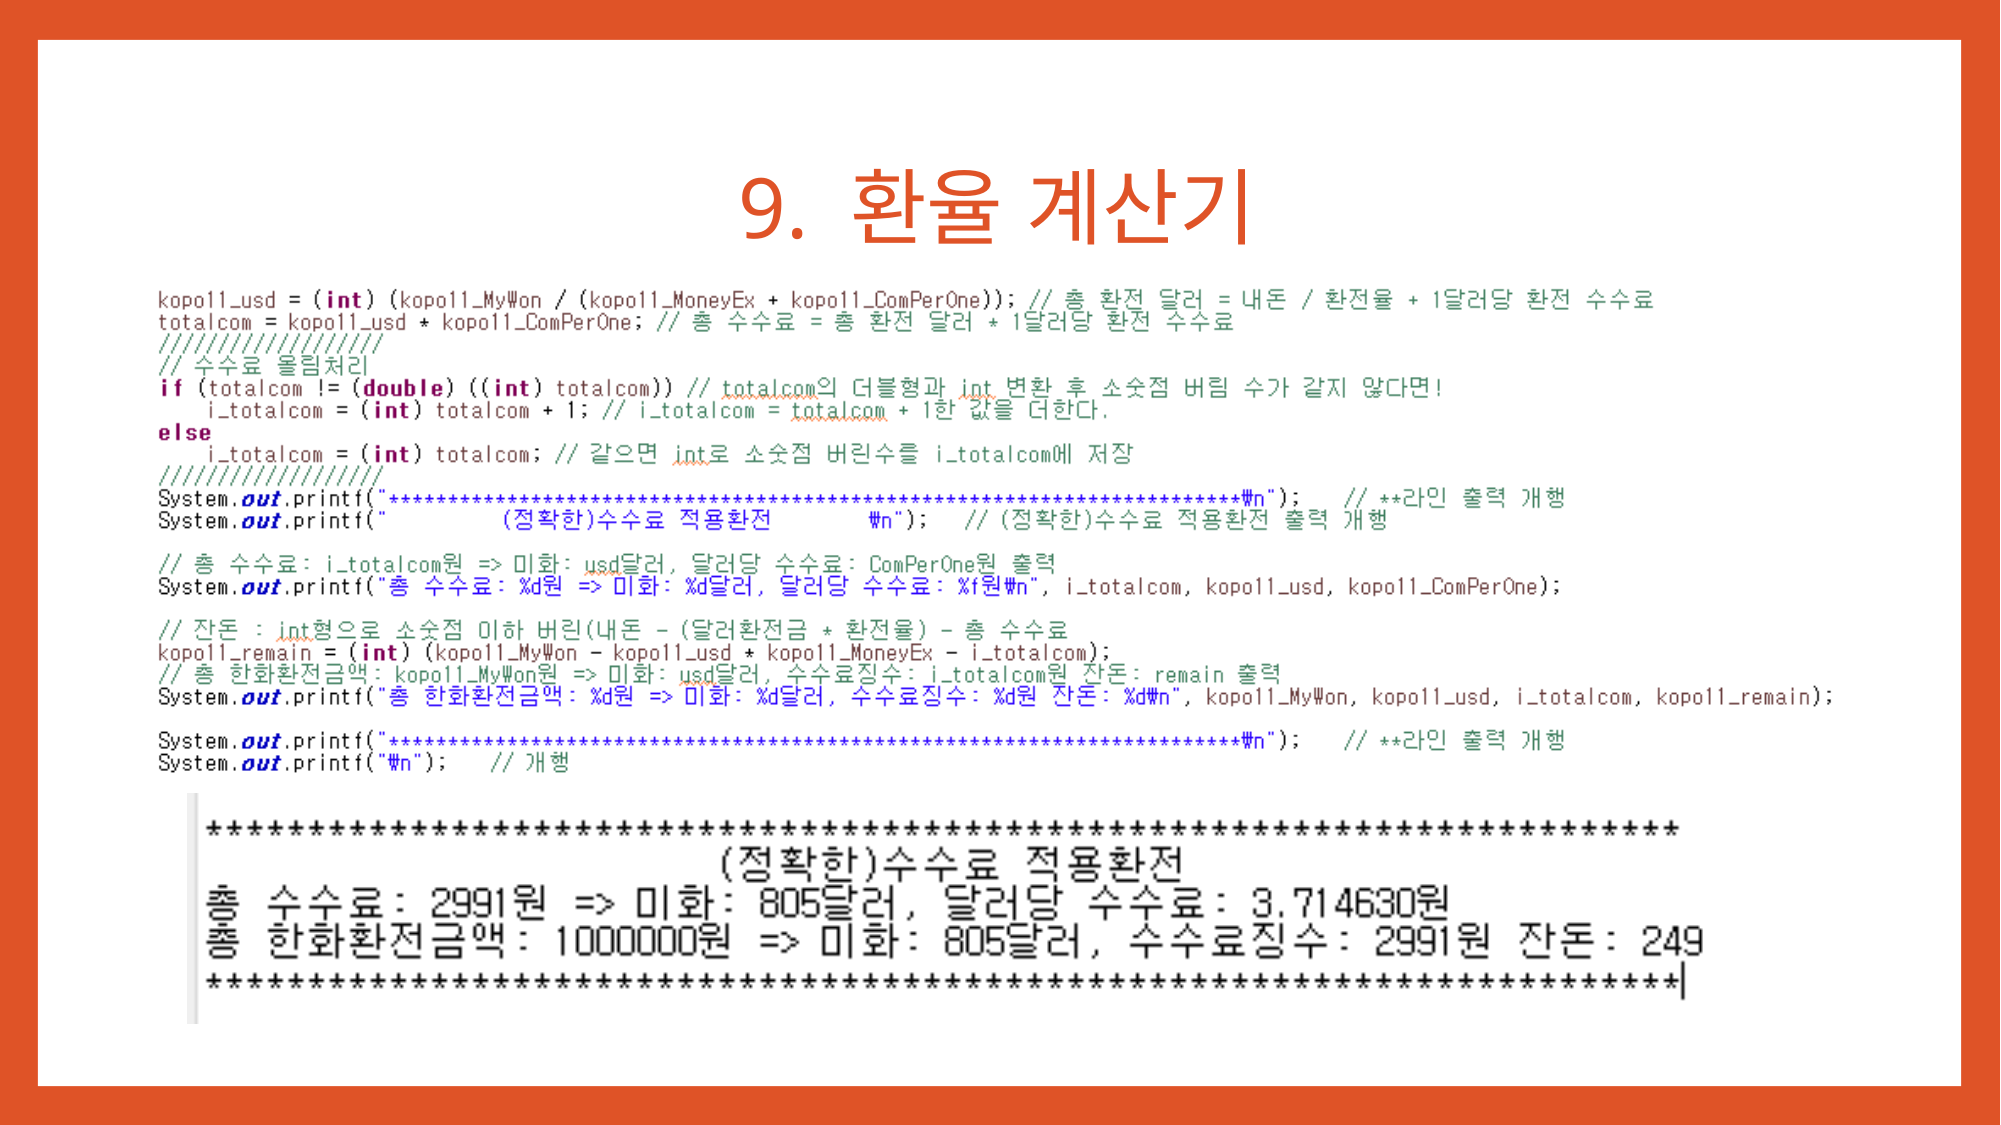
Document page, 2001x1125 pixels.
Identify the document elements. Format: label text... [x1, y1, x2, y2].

title 9. 환율 계산기 [187, 99, 1808, 275]
picture [141, 275, 1848, 1025]
